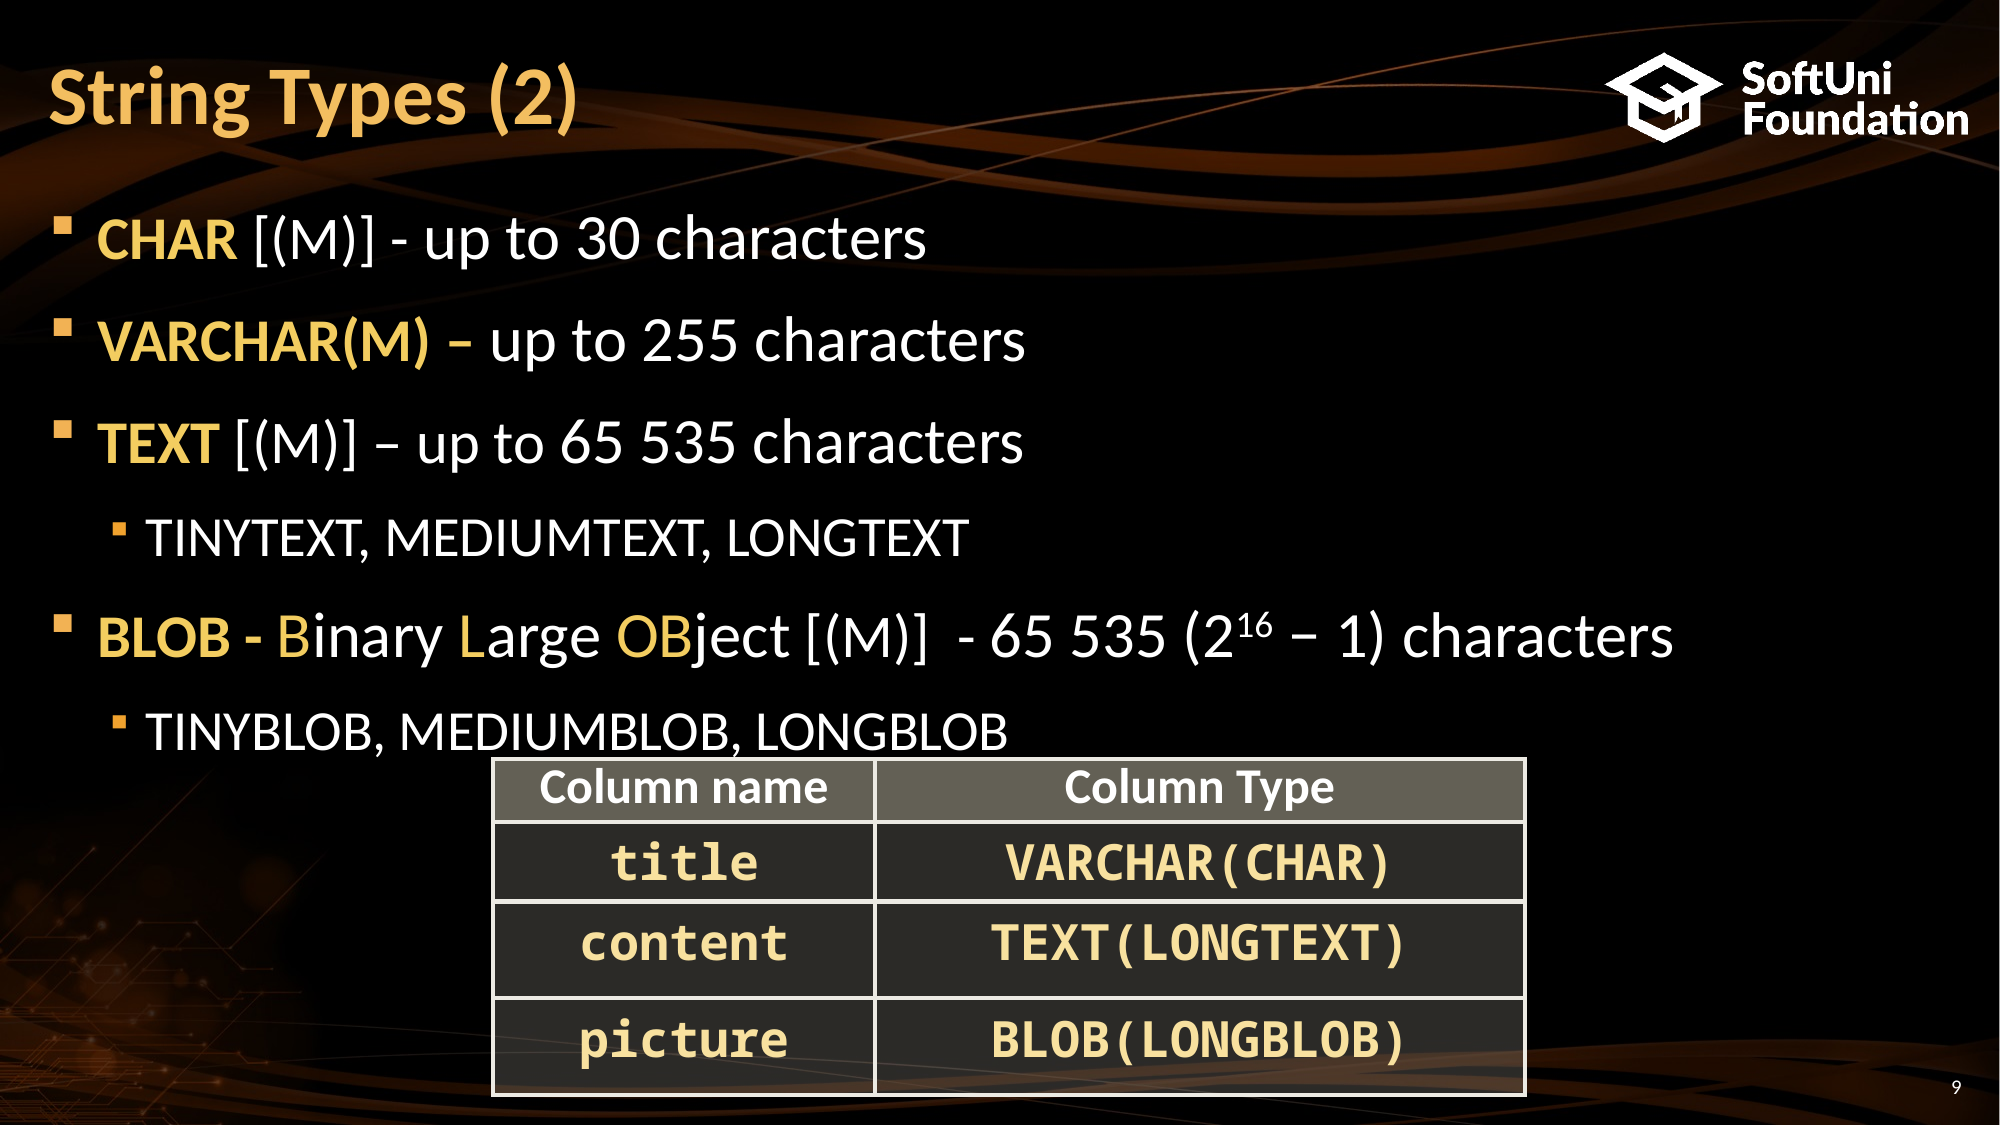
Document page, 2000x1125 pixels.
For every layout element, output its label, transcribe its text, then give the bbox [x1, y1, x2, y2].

table_cell picture [495, 1000, 873, 1093]
table_cell BLOB(LONGBLOB) [877, 1000, 1523, 1093]
picture [0, 0, 2000, 1125]
table_header Column Type [877, 761, 1523, 820]
title String Types (2) [30, 6, 1602, 189]
table_cell VARCHAR(CHAR) [877, 824, 1523, 899]
list CHAR [(M)] - up to 30 characters VARCHAR(M) – up to 255 characters TEXT [(M)] – up to 65 535 characters TINYTEXT, MEDIUMTEXT, LONGTEXT BLOB - Binary Large OBject [(M)] - 65 535 (216 − 1) characters TINYBLOB, MEDIUMBLOB, LONGBLOB [31, 188, 1968, 773]
slide_number 9 [1897, 1070, 1968, 1103]
table_cell title [495, 824, 873, 899]
table_header Column name [495, 761, 873, 820]
table_cell content [495, 904, 873, 996]
table_cell TEXT(LONGTEXT) [877, 904, 1523, 996]
